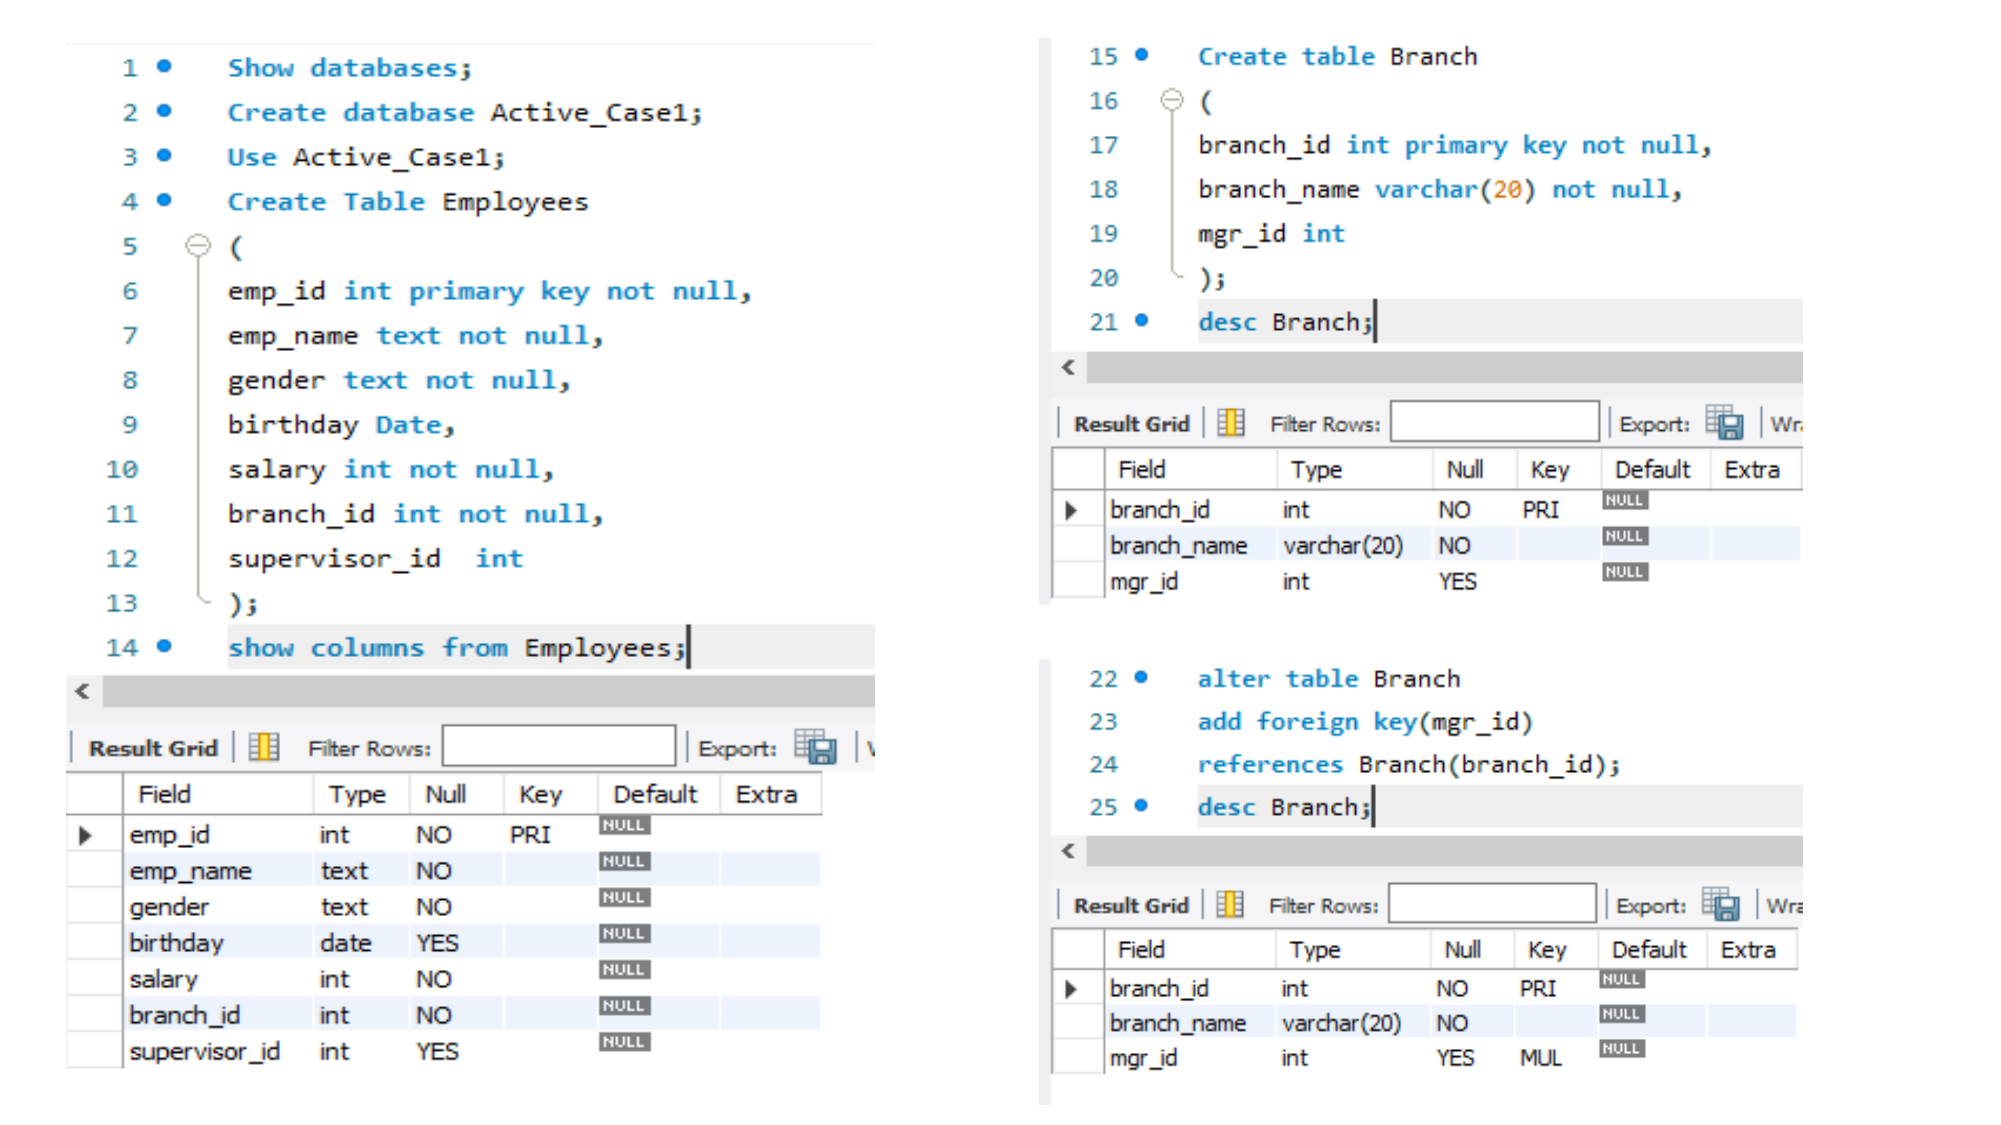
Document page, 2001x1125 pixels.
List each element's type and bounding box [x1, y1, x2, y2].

picture [1039, 659, 1803, 1105]
picture [66, 43, 875, 1105]
picture [1039, 38, 1803, 605]
